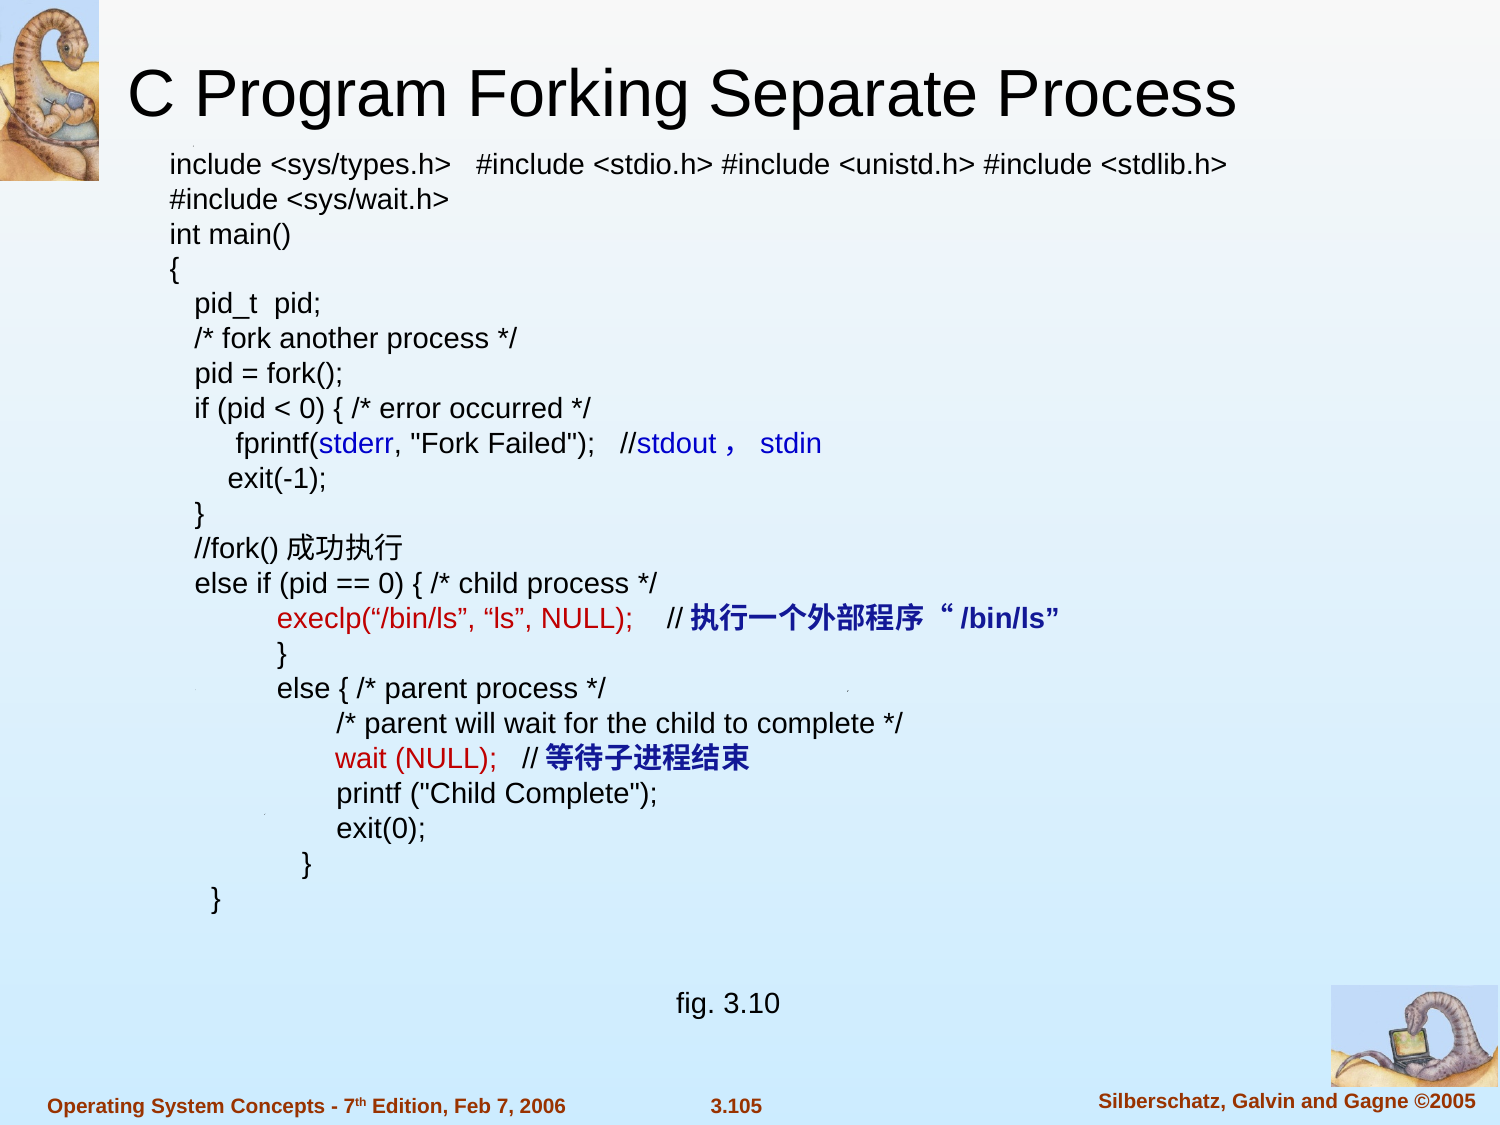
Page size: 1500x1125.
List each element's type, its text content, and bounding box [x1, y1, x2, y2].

picture [0, 0, 99, 181]
list include <sys/types.h> #include <stdio.h> #include <unistd.h> #include <stdlib.h> #include <sys/wait.h> int main() { pid_t pid; /* fork another process */ pid = fork(); if (pid < 0) { /* error occurred */ fprintf(stderr, "Fork Failed"); //stdout，stdin exit(-1); } //fork()成功执行 else if (pid == 0) { /* child process */ execlp(“/bin/ls”, “ls”, NULL); //执行一个外部程序“/bin/ls” } else { /* parent process */ /* parent will wait for the child to complete */ wait (NULL); //等待子进程结束 printf ("Child Complete"); exit(0); } } fig. 3.10 [154, 137, 1302, 1056]
picture [1331, 985, 1498, 1087]
title C Program Forking Separate Process [112, 37, 1438, 138]
